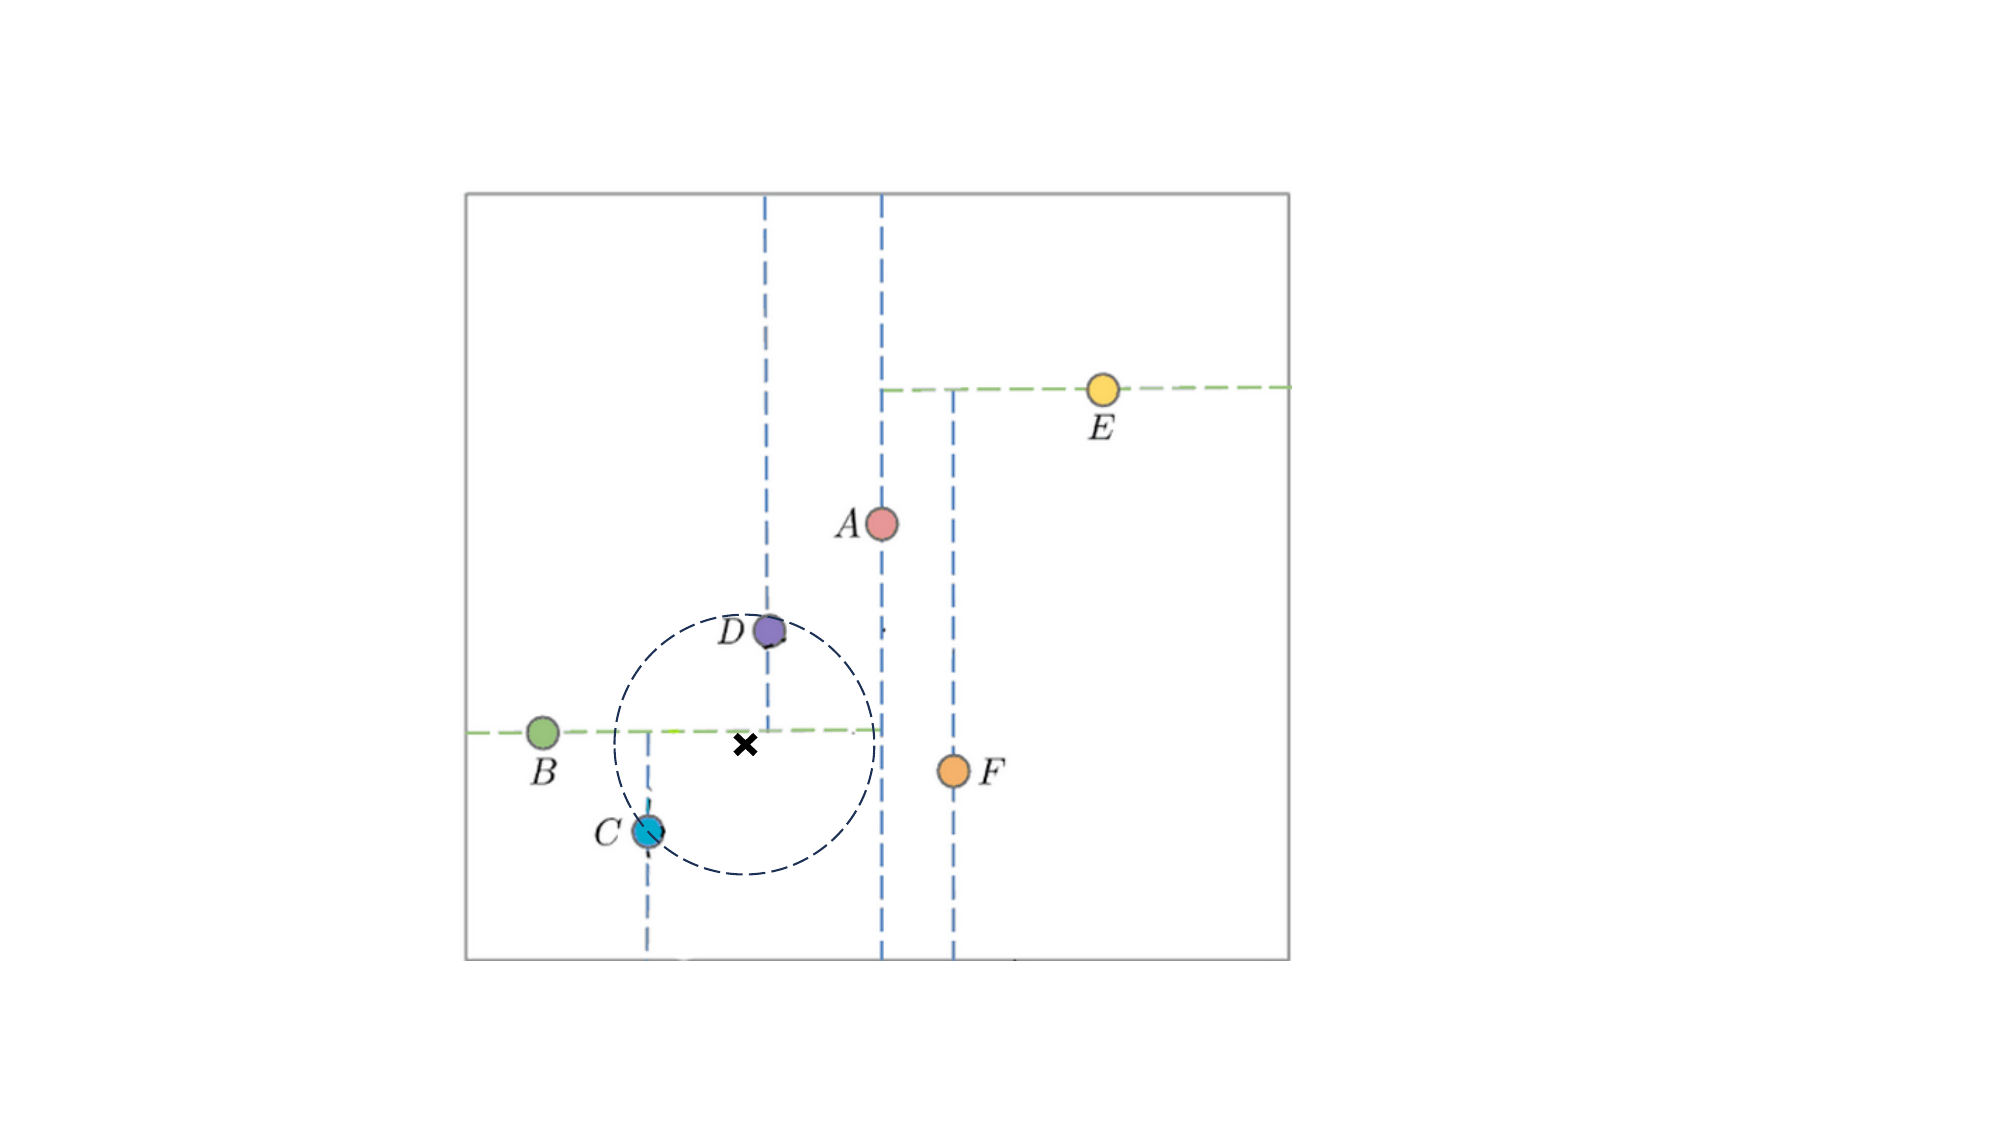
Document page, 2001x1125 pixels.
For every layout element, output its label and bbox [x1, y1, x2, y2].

text_box [459, 185, 1292, 961]
